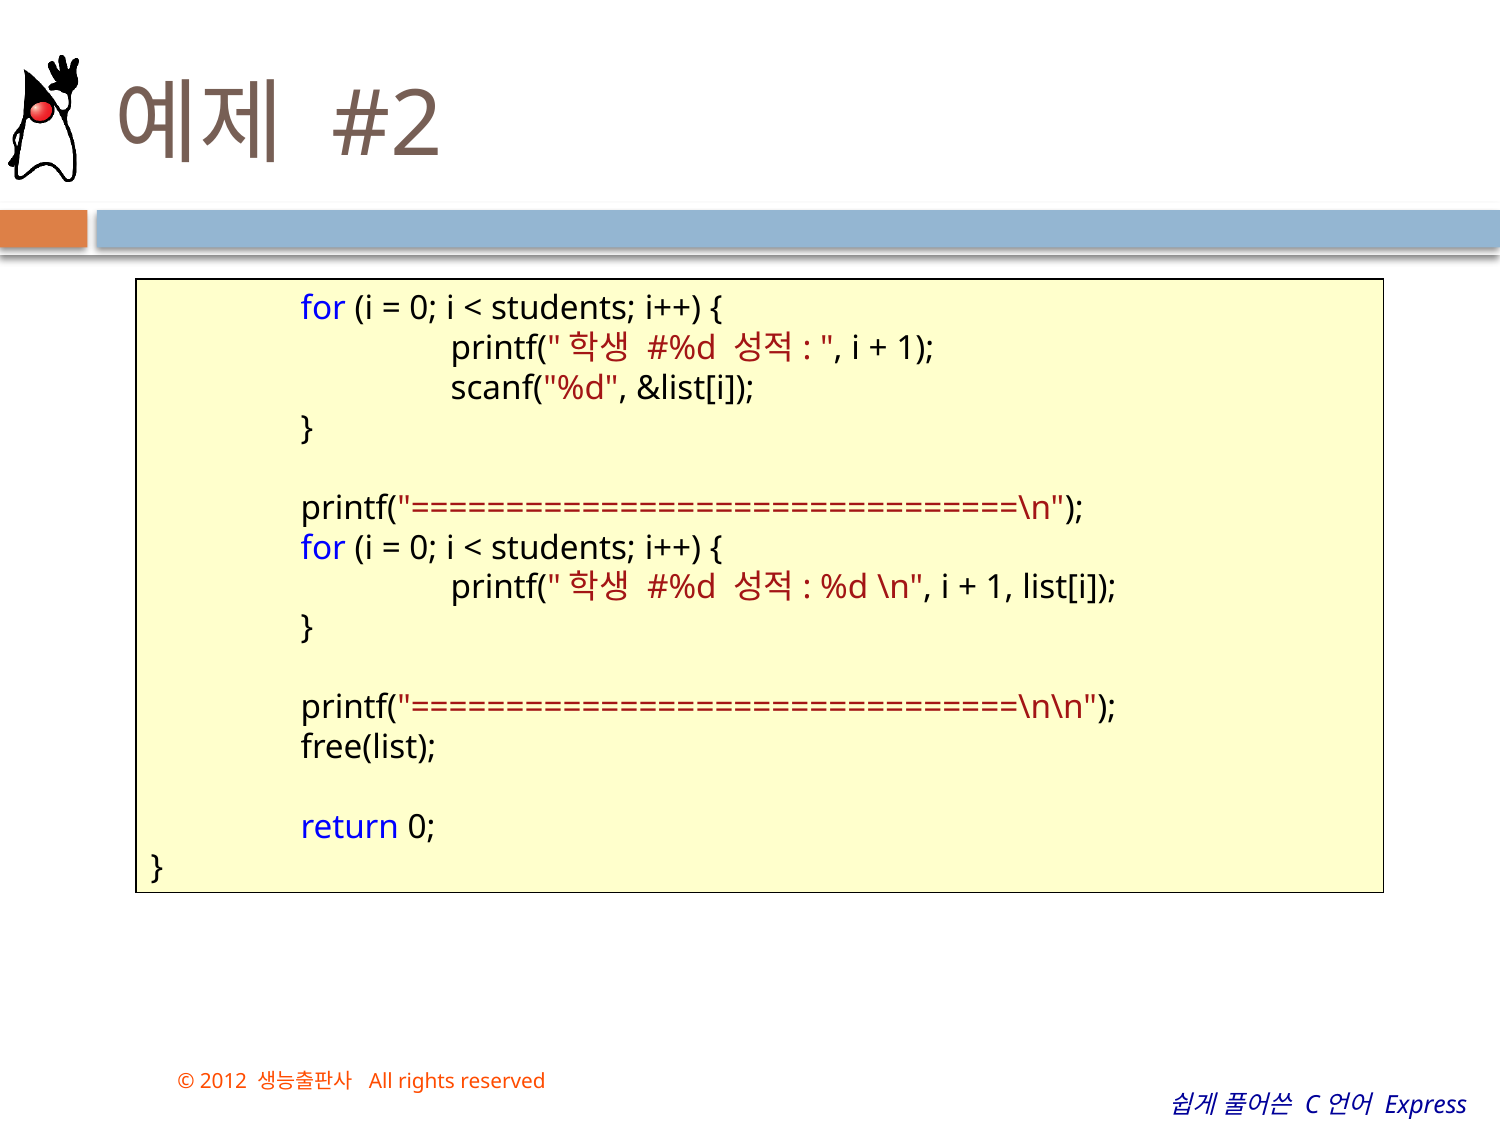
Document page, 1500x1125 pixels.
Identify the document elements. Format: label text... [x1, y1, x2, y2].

title 예제 #2 [99, 37, 1438, 200]
text_box for (i = 0; i < students; i++) { printf("학생 #%d 성적: ", i + 1); scanf("%d", &list[i]); } printf("================================\n"); for (i = 0; i < students; i++) { printf("학생 #%d 성적: %d \n", i + 1, list[i]); } printf("================================\n\n"); free(list); return 0; } [135, 278, 1384, 893]
picture [8, 55, 79, 182]
